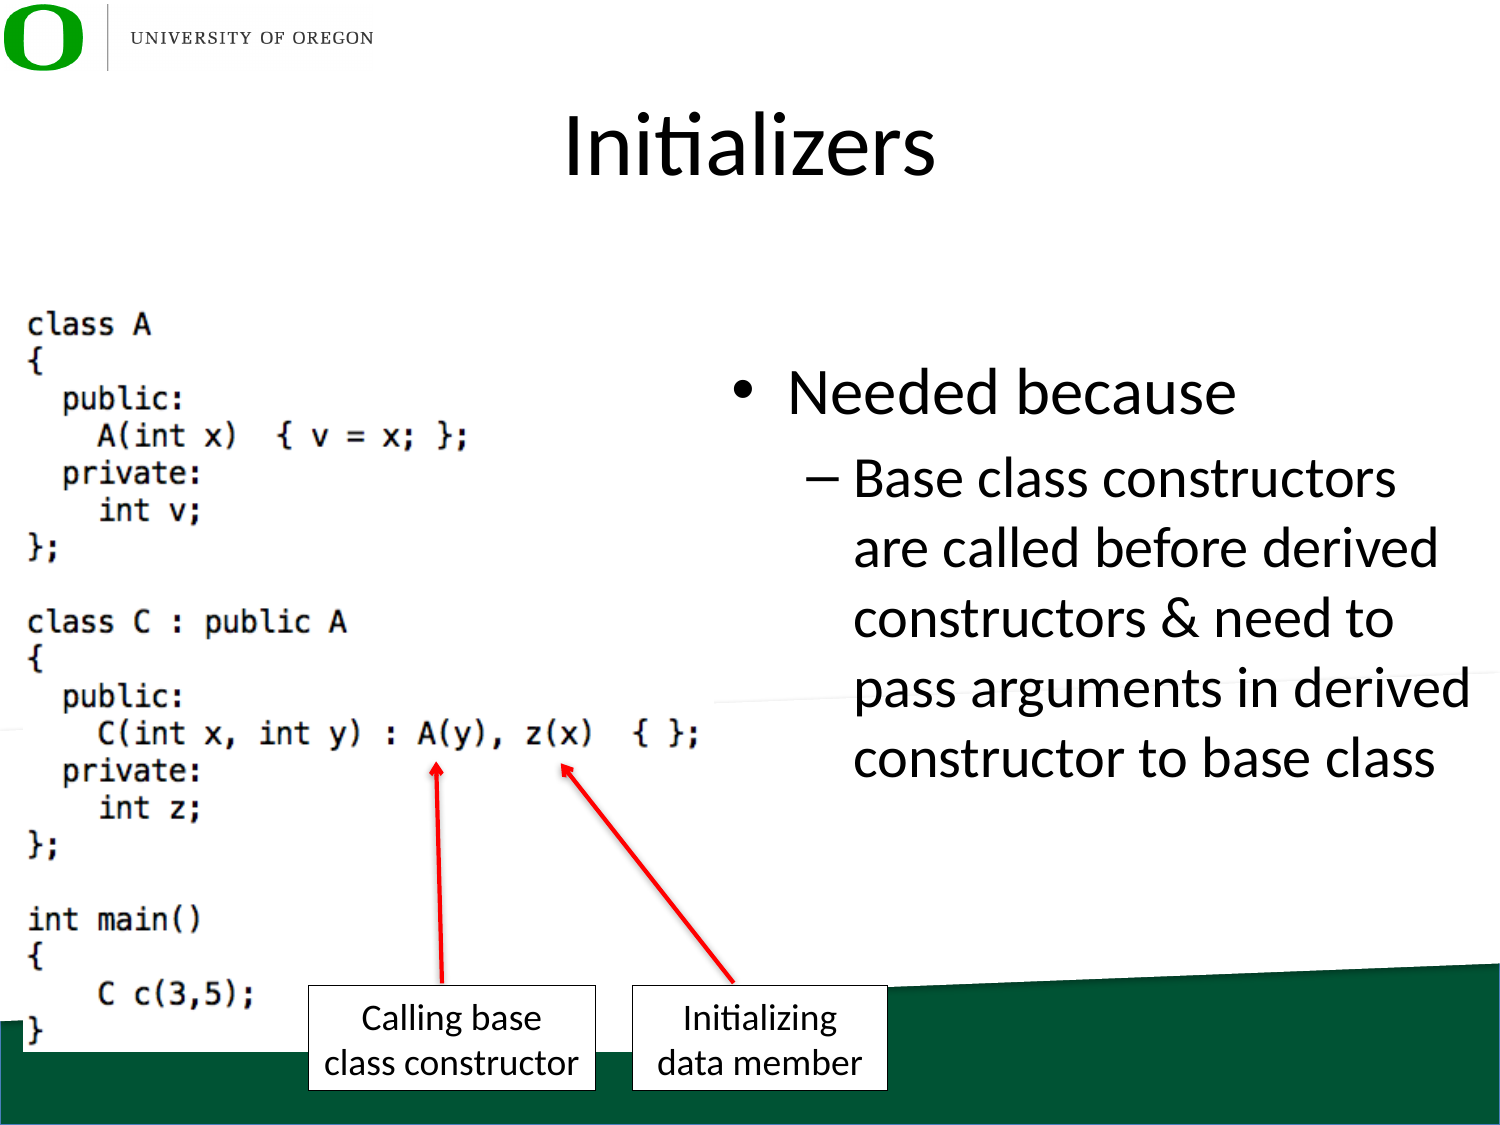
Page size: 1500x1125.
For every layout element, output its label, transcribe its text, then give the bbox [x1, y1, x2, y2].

list Needed because Base class constructors are called before derived constructors & need to pass arguments in derived constructor to base class [716, 246, 1500, 990]
title Initializers [75, 45, 1425, 233]
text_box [560, 762, 888, 1092]
picture [4, 4, 373, 71]
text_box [307, 761, 561, 1093]
picture [23, 303, 714, 1052]
